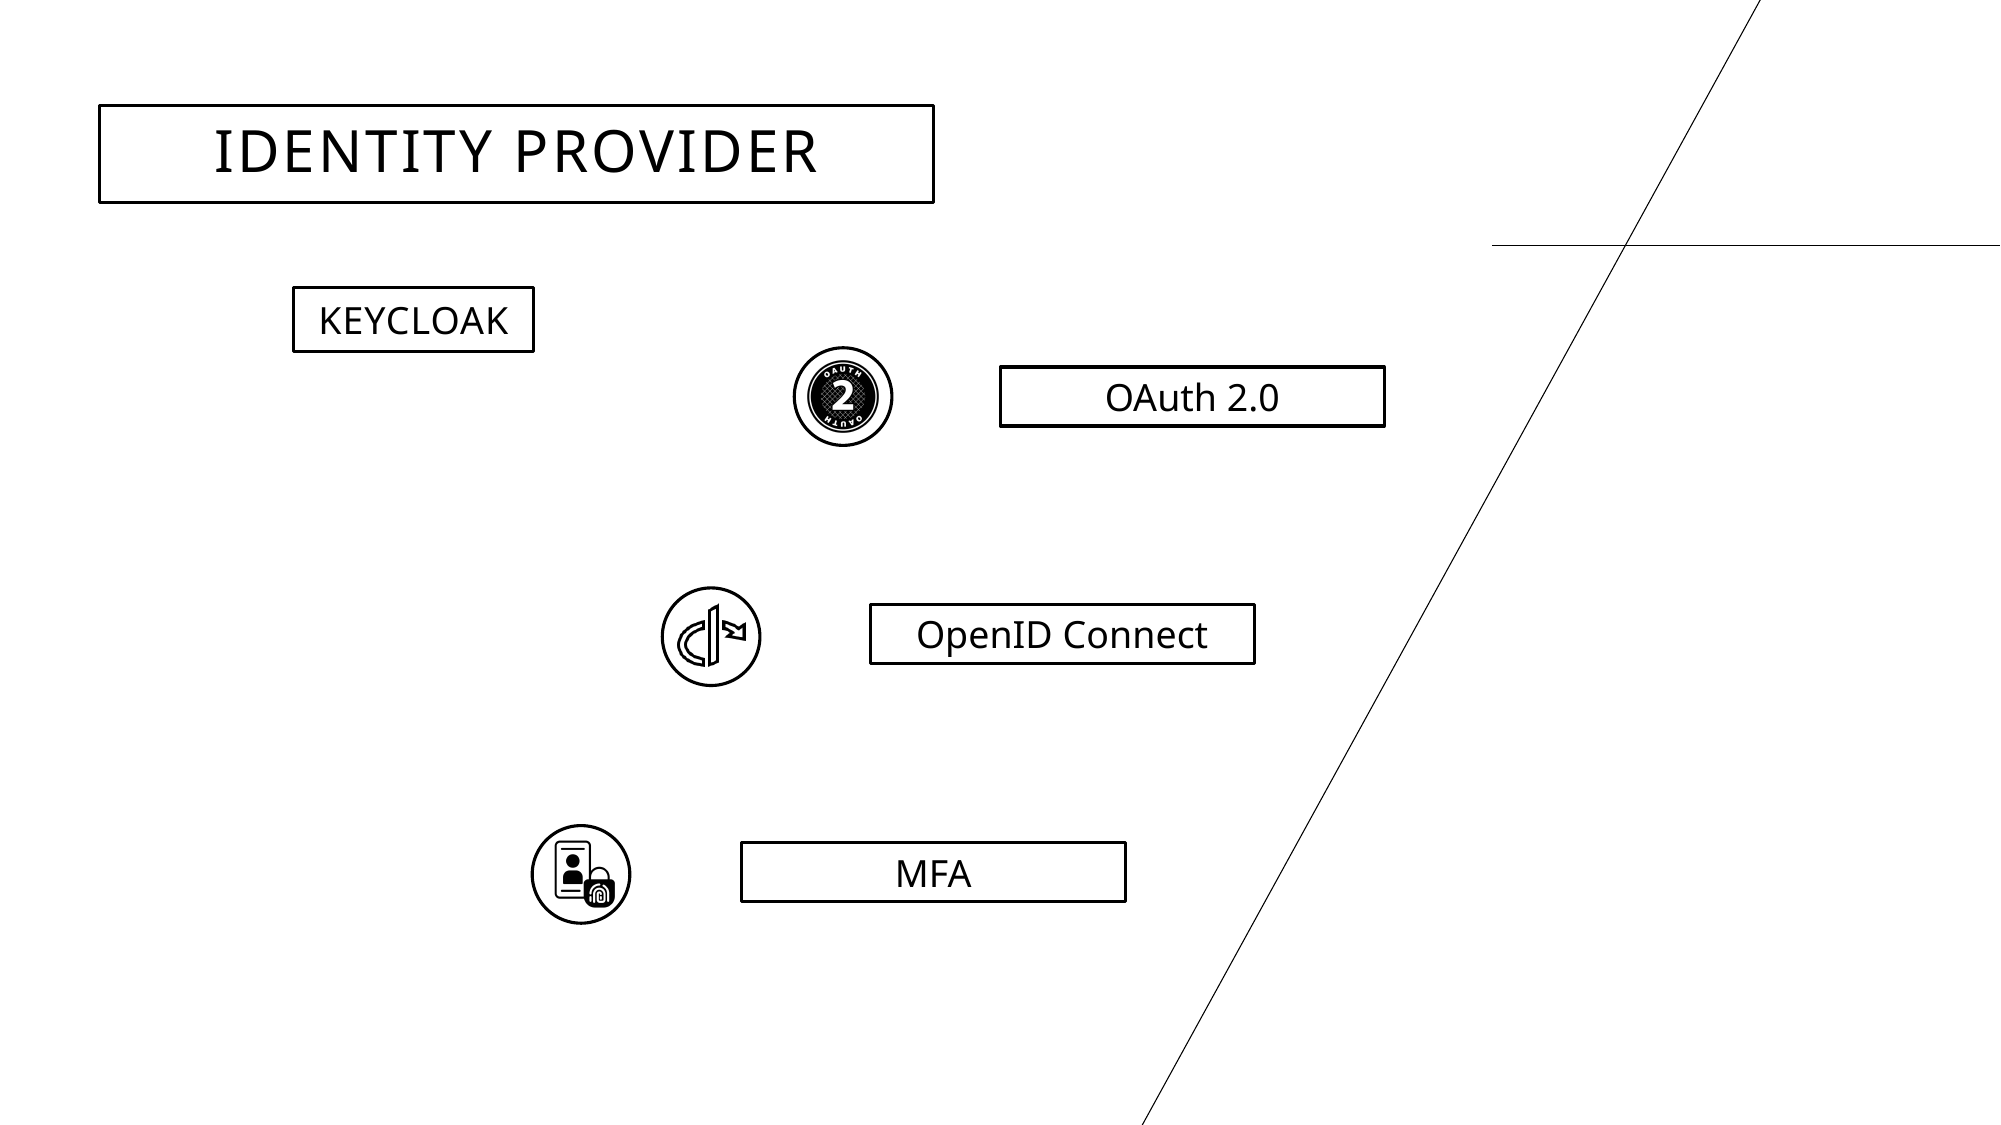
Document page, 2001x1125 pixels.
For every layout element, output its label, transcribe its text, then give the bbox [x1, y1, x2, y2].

picture [672, 595, 750, 673]
text_box [754, 611, 761, 663]
picture [553, 839, 616, 909]
text_box [820, 441, 866, 447]
text_box [531, 824, 631, 925]
text_box [685, 586, 737, 594]
list KEYCLOAK [293, 287, 534, 352]
text_box OAuth 2.0 [1000, 367, 1385, 427]
text_box MFA [741, 842, 1126, 902]
text_box [810, 346, 876, 359]
text_box [661, 613, 667, 660]
picture [789, 360, 897, 433]
text_box IDENTITY PROVIDER [99, 105, 934, 203]
text_box [688, 681, 734, 687]
text_box OpenID Connect [870, 604, 1255, 664]
